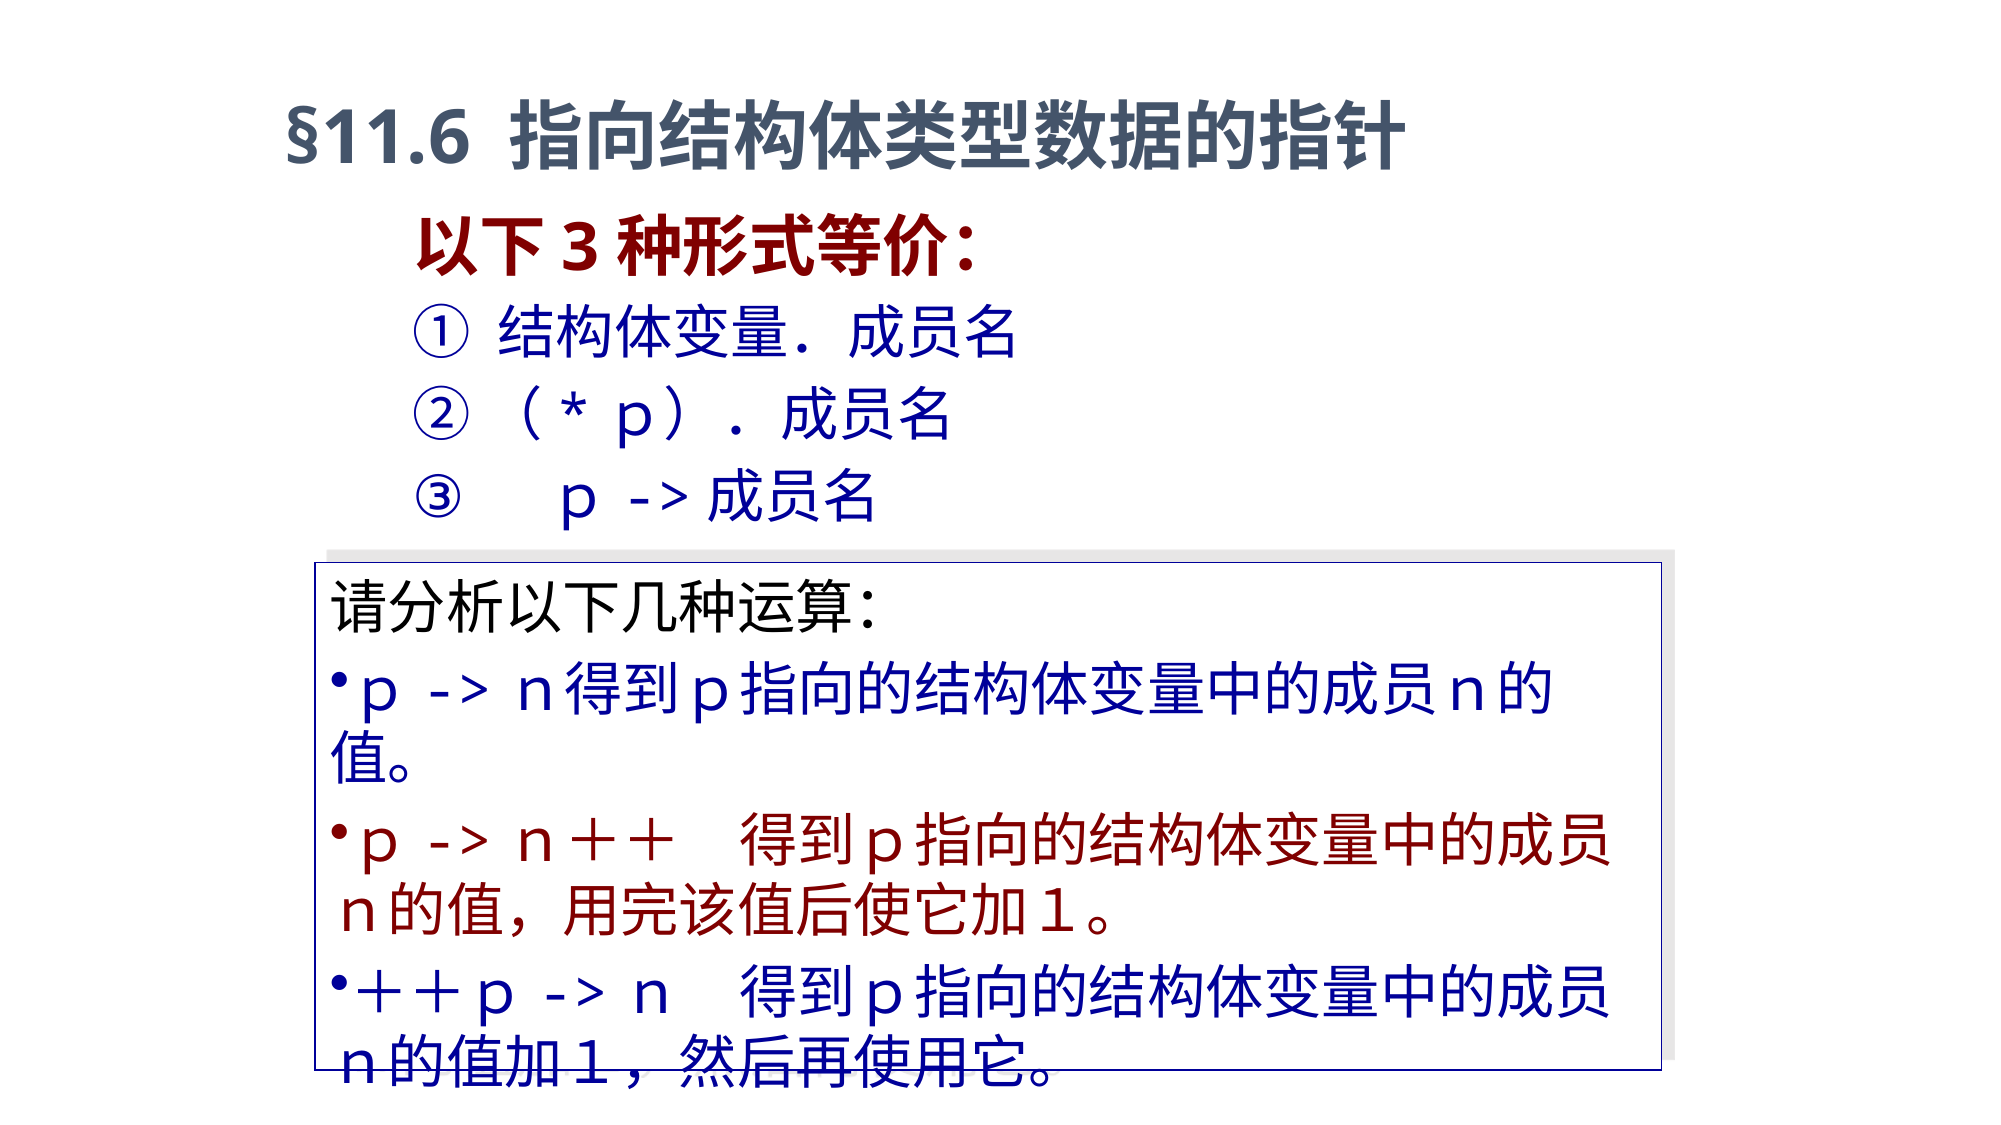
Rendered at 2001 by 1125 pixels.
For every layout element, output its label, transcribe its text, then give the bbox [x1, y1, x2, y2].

text_box 请分析以下几种运算： ｐ->ｎ得到ｐ指向的结构体变量中的成员ｎ的值。 ｐ->ｎ＋＋ 得到ｐ指向的结构体变量中的成员ｎ的值，用完该值后使它加１。 ＋＋ｐ->ｎ 得到ｐ指向的结构体变量中的成员ｎ的值加１，然后再使用它。 [314, 562, 1662, 1071]
text_box 以下3种形式等价： ① 结构体变量．成员名 ②（*ｐ）．成员名 ｐ->成员名 其中->称为指向运算符。 [397, 196, 1591, 549]
text_box §11.6 指向结构体类型数据的指针 [249, 66, 1750, 188]
